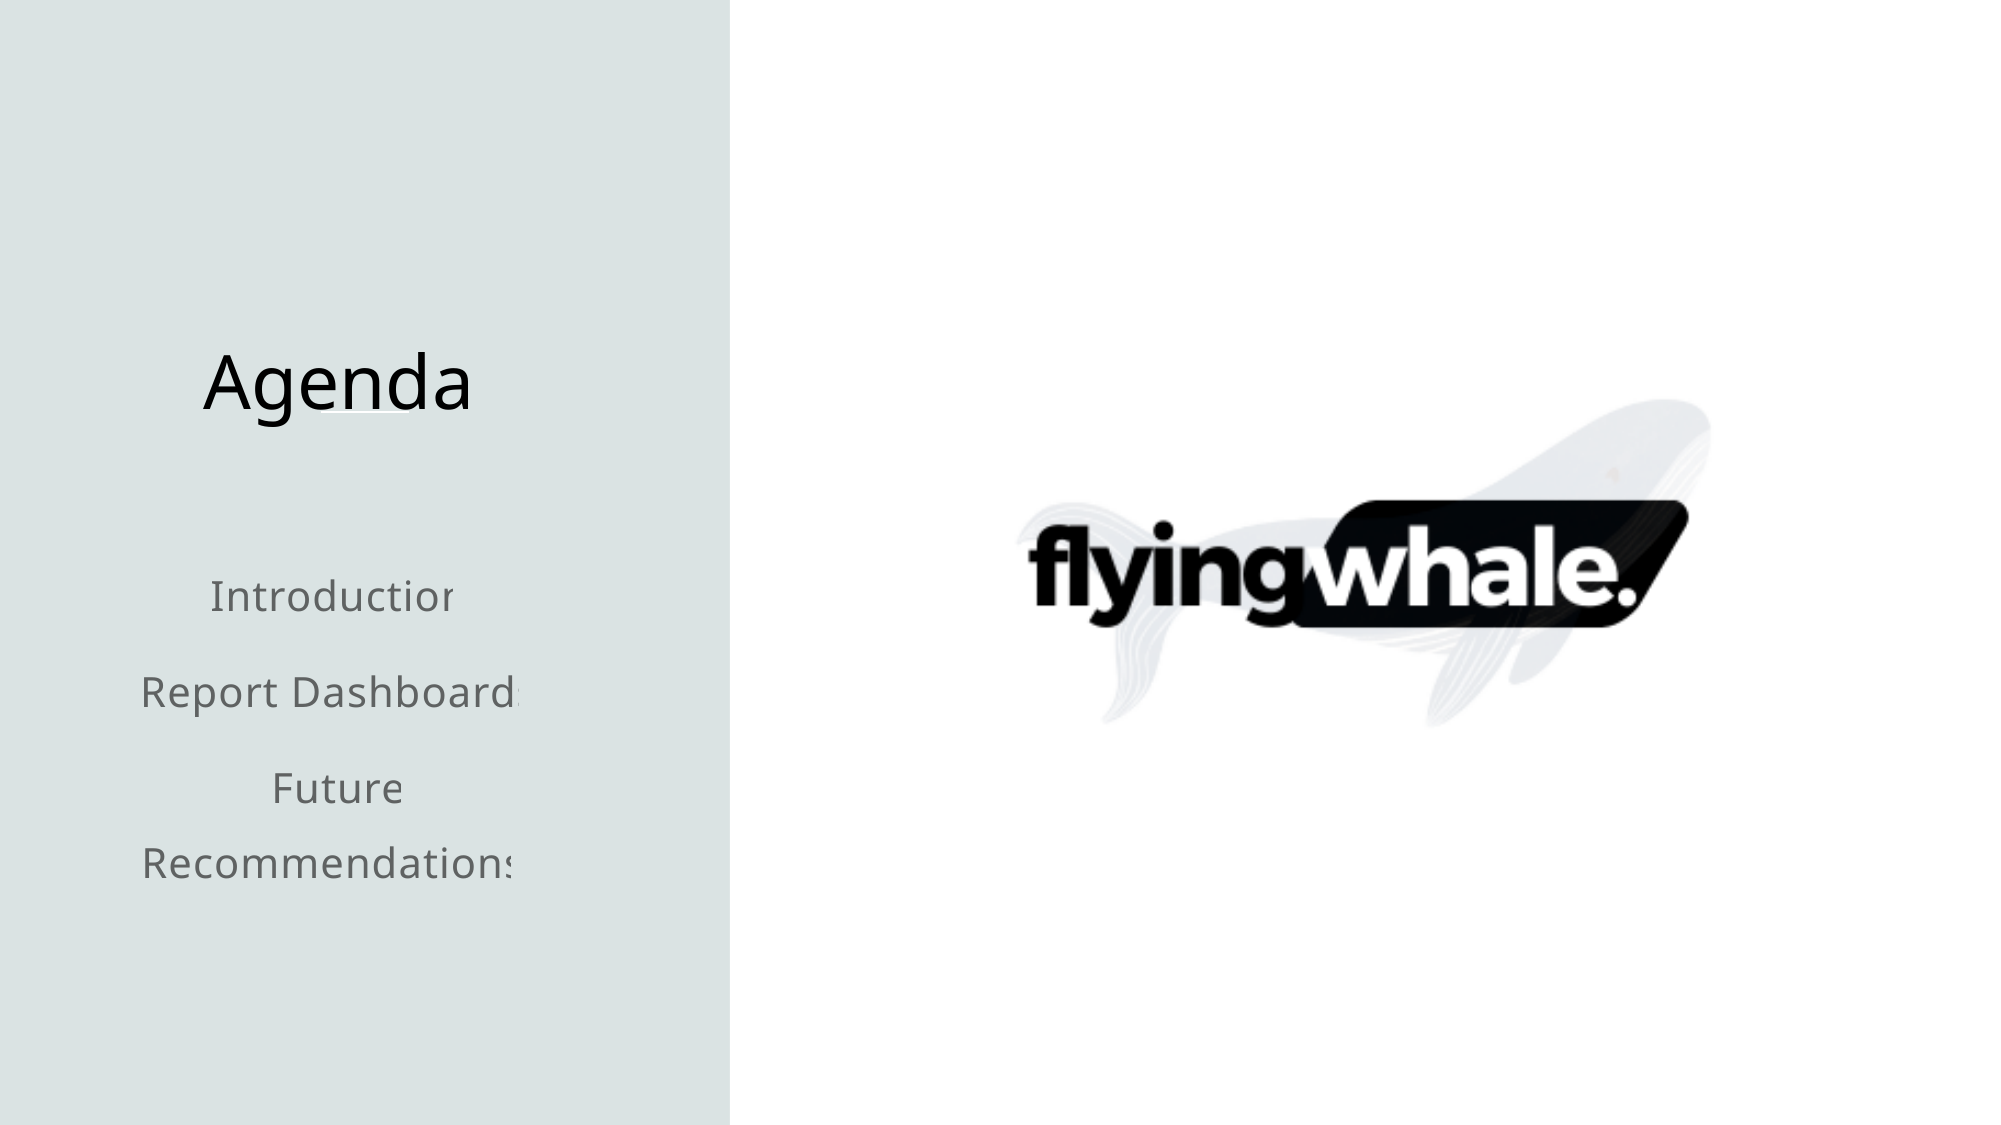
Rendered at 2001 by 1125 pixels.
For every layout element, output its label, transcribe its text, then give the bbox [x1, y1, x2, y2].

title Agenda [60, 307, 617, 432]
picture [816, 70, 1914, 1059]
list Introduction Report Dashboards Future Recommendations [60, 536, 617, 966]
